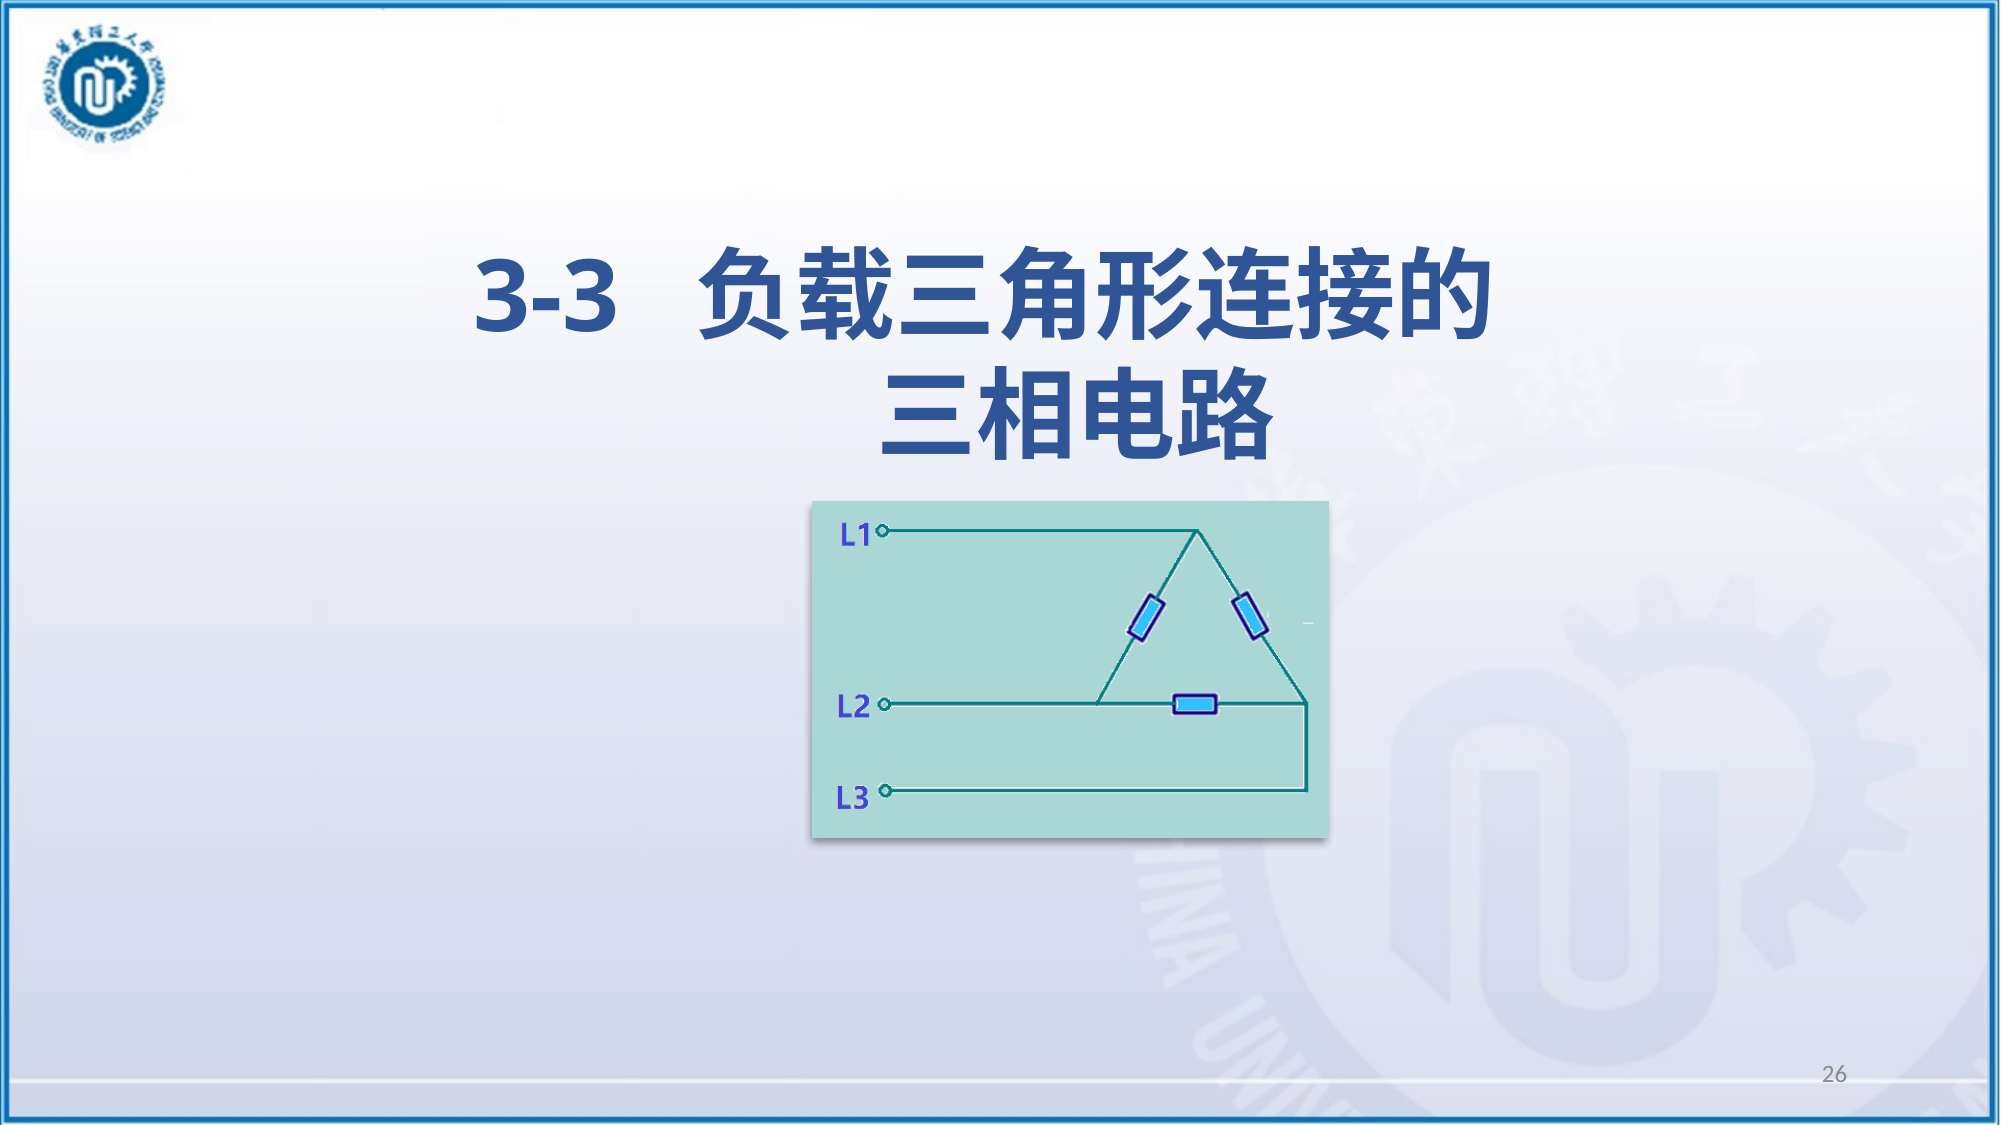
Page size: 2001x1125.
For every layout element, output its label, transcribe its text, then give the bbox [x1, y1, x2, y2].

slide_number 26 [1412, 1042, 1863, 1103]
text_box 3-3 负载三角形连接的 三相电路 [386, 226, 1583, 477]
picture [0, 0, 2001, 1125]
